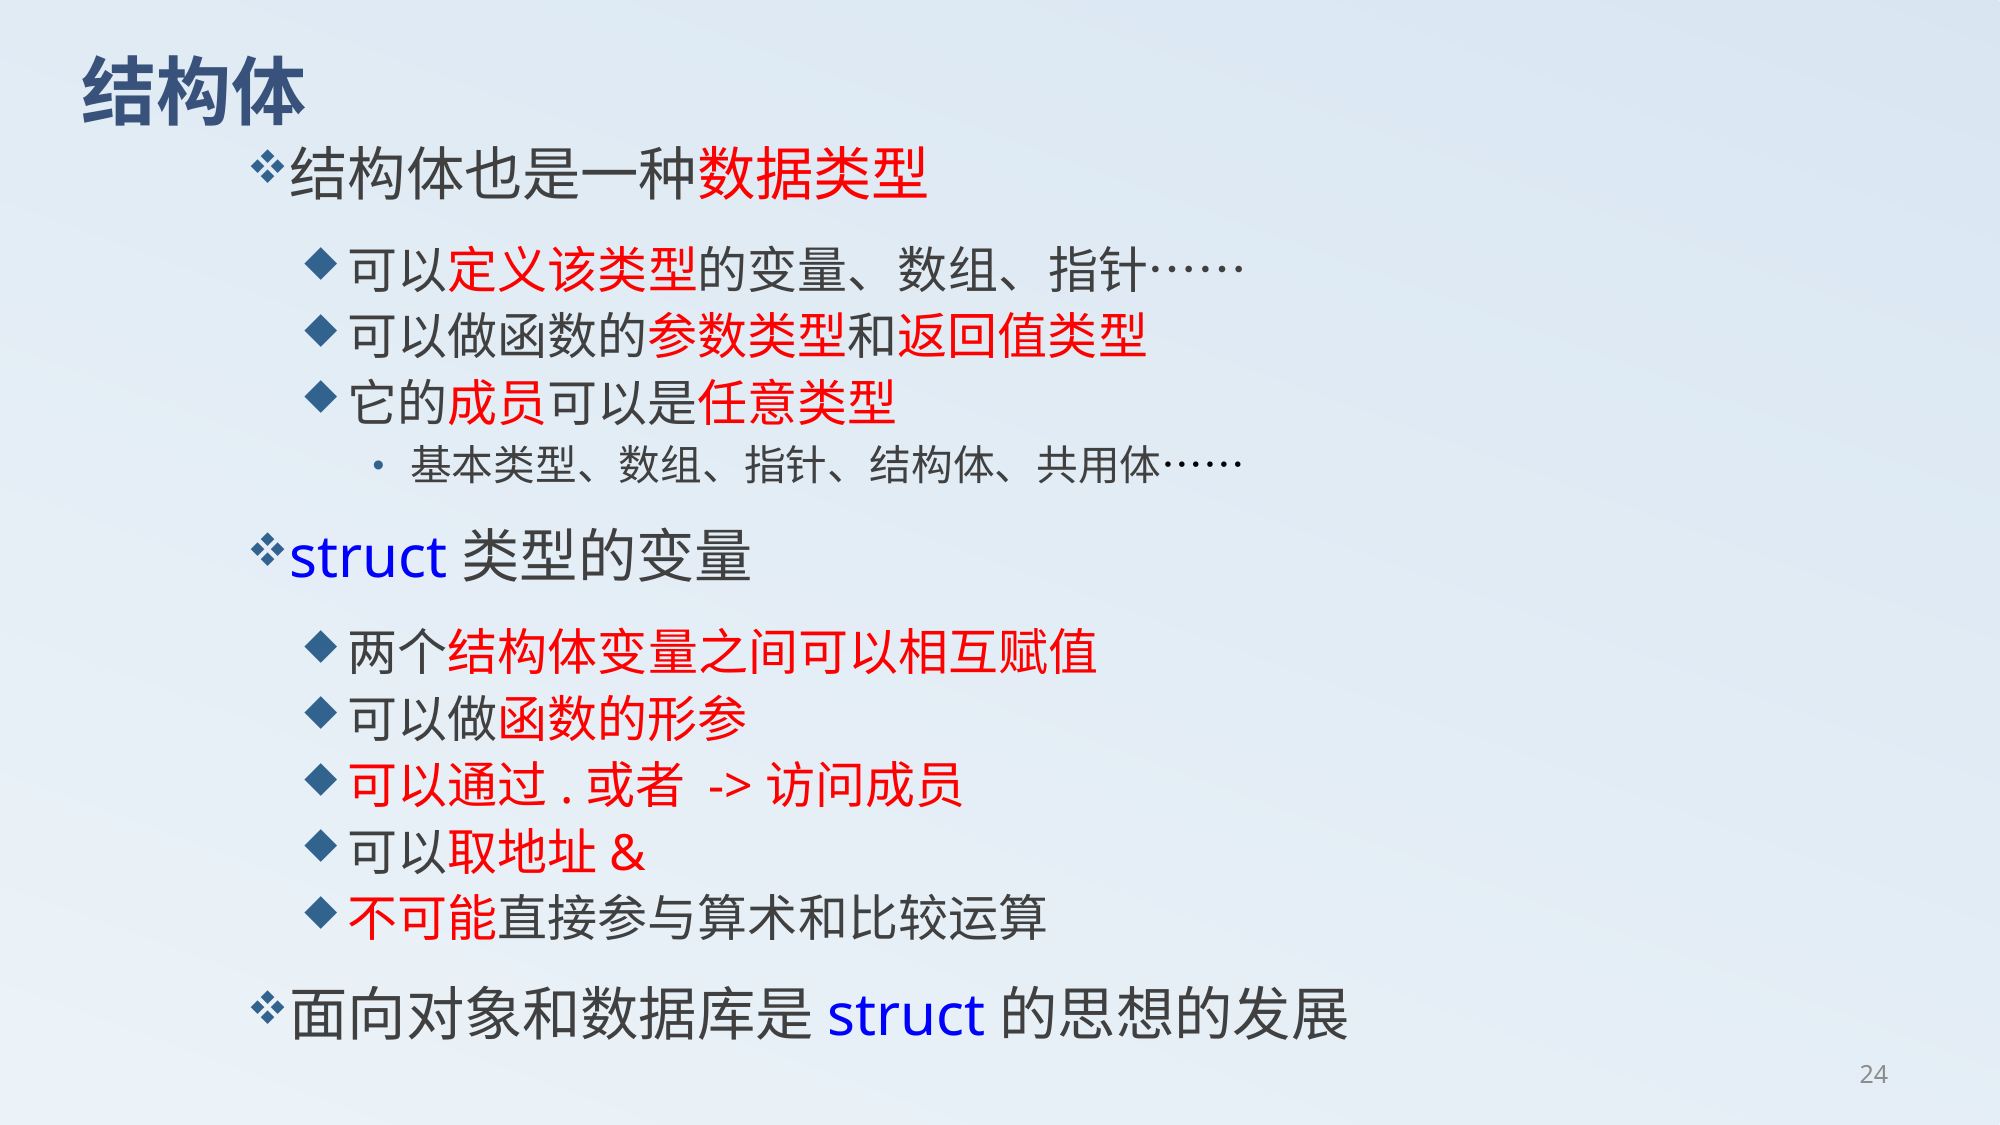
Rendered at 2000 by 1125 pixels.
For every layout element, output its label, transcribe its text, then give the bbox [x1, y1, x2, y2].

title 结构体 [66, 54, 1867, 197]
text_box 结构体也是一种数据类型 可以定义该类型的变量、数组、指针…… 可以做函数的参数类型和返回值类型 它的成员可以是任意类型 基本类型、数组、指针、结构体、共用体…… struct类型的变量 两个结构体变量之间可以相互赋值 可以做函数的形参 可以通过.或者 ->访问成员 可以取地址& 不可能直接参与算术和比较运算 面向对象和数据库是struct的思想的发展 [231, 137, 1792, 1059]
